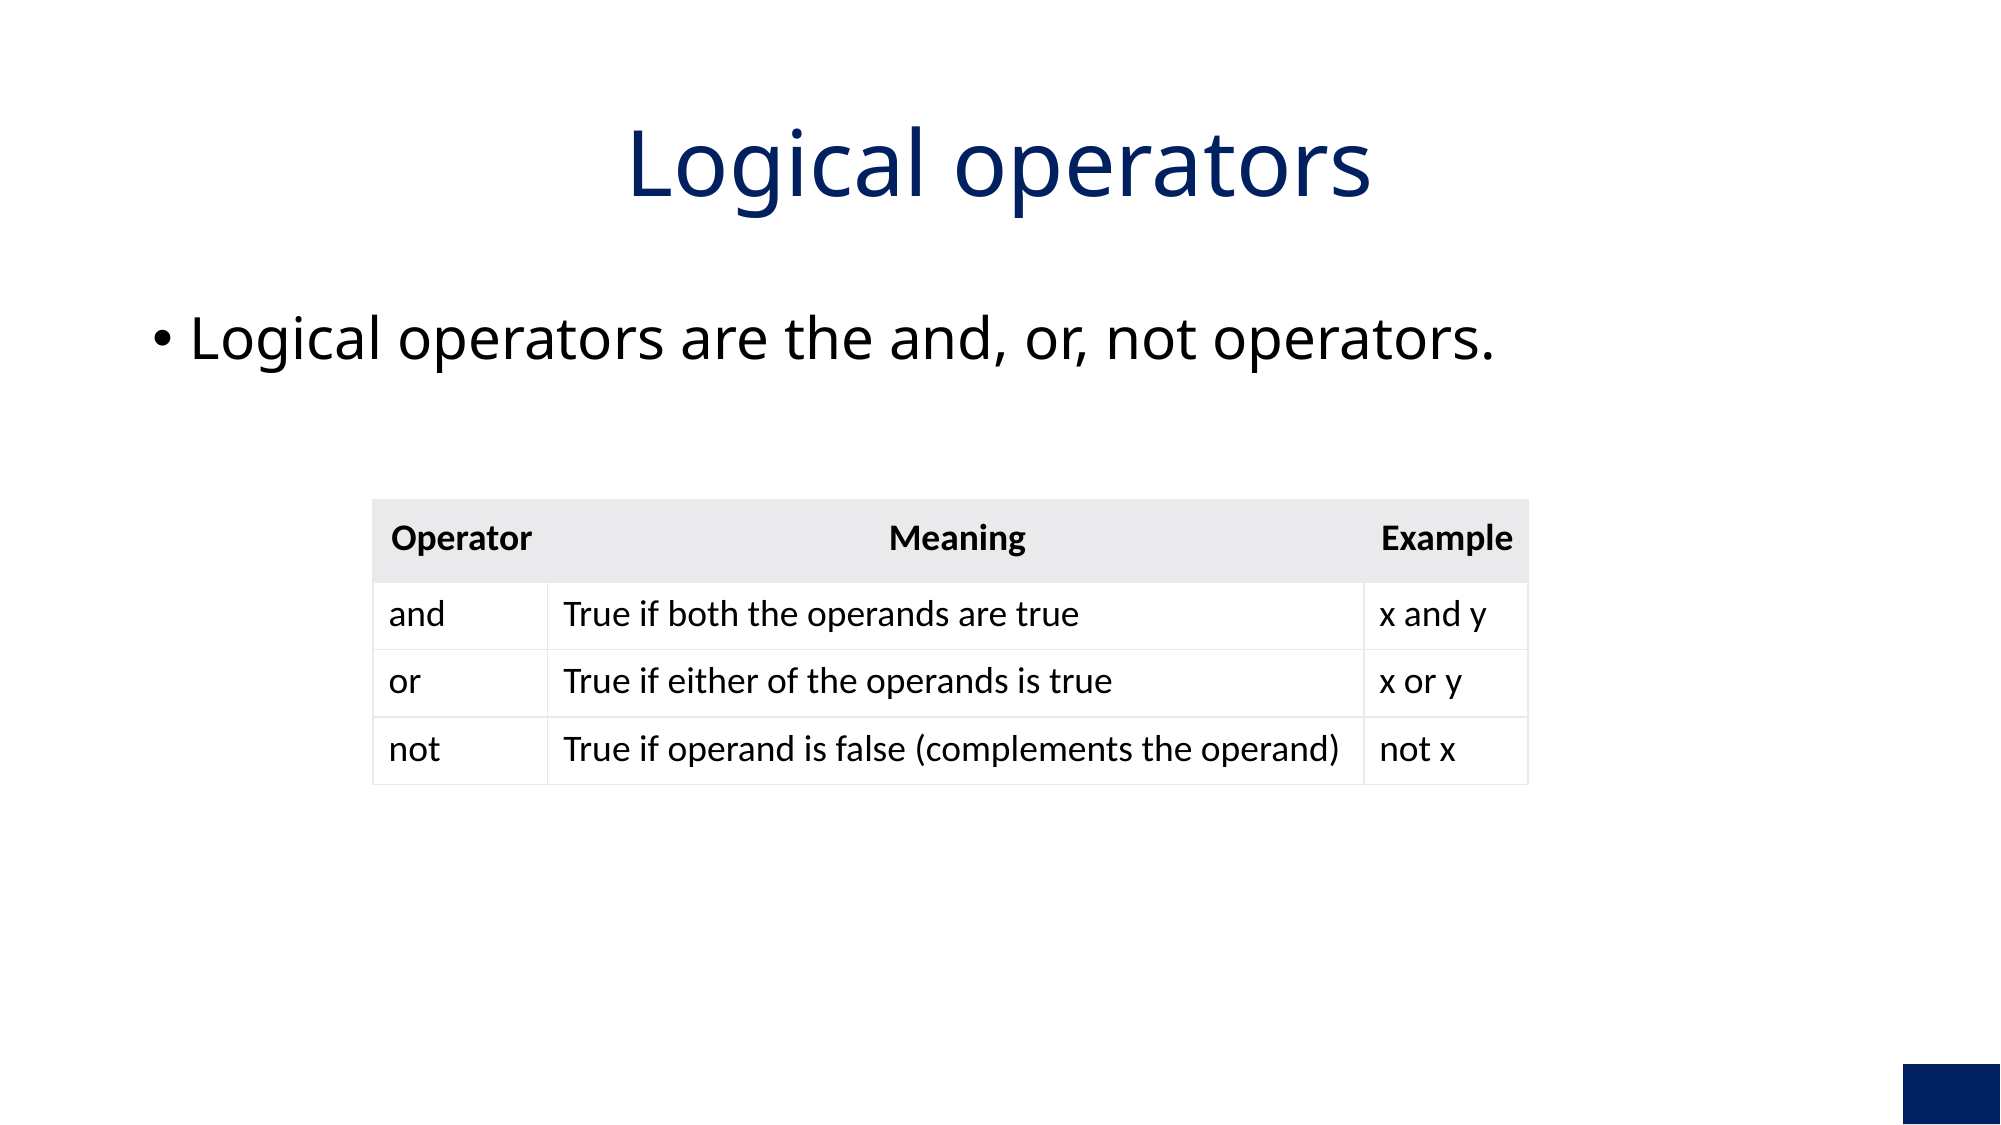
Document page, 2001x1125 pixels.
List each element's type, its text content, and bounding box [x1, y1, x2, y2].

table_cell True if either of the operands is true [548, 650, 1363, 716]
table_cell x and y [1365, 583, 1527, 649]
table_header Meaning [548, 500, 1363, 582]
list Logical operators are the and, or, not operators. [137, 301, 1863, 1016]
table_header Operator [374, 500, 547, 582]
table_cell True if both the operands are true [548, 583, 1363, 649]
table_cell not x [1365, 718, 1527, 784]
table_cell and [374, 583, 547, 649]
table_cell x or y [1365, 650, 1527, 716]
title Logical operators [137, 57, 1863, 276]
table_cell True if operand is false (complements the operand) [548, 718, 1363, 784]
table_header Example [1365, 500, 1527, 582]
table_cell or [374, 650, 547, 716]
table_cell not [374, 718, 547, 784]
slide_number [1903, 1064, 2000, 1125]
